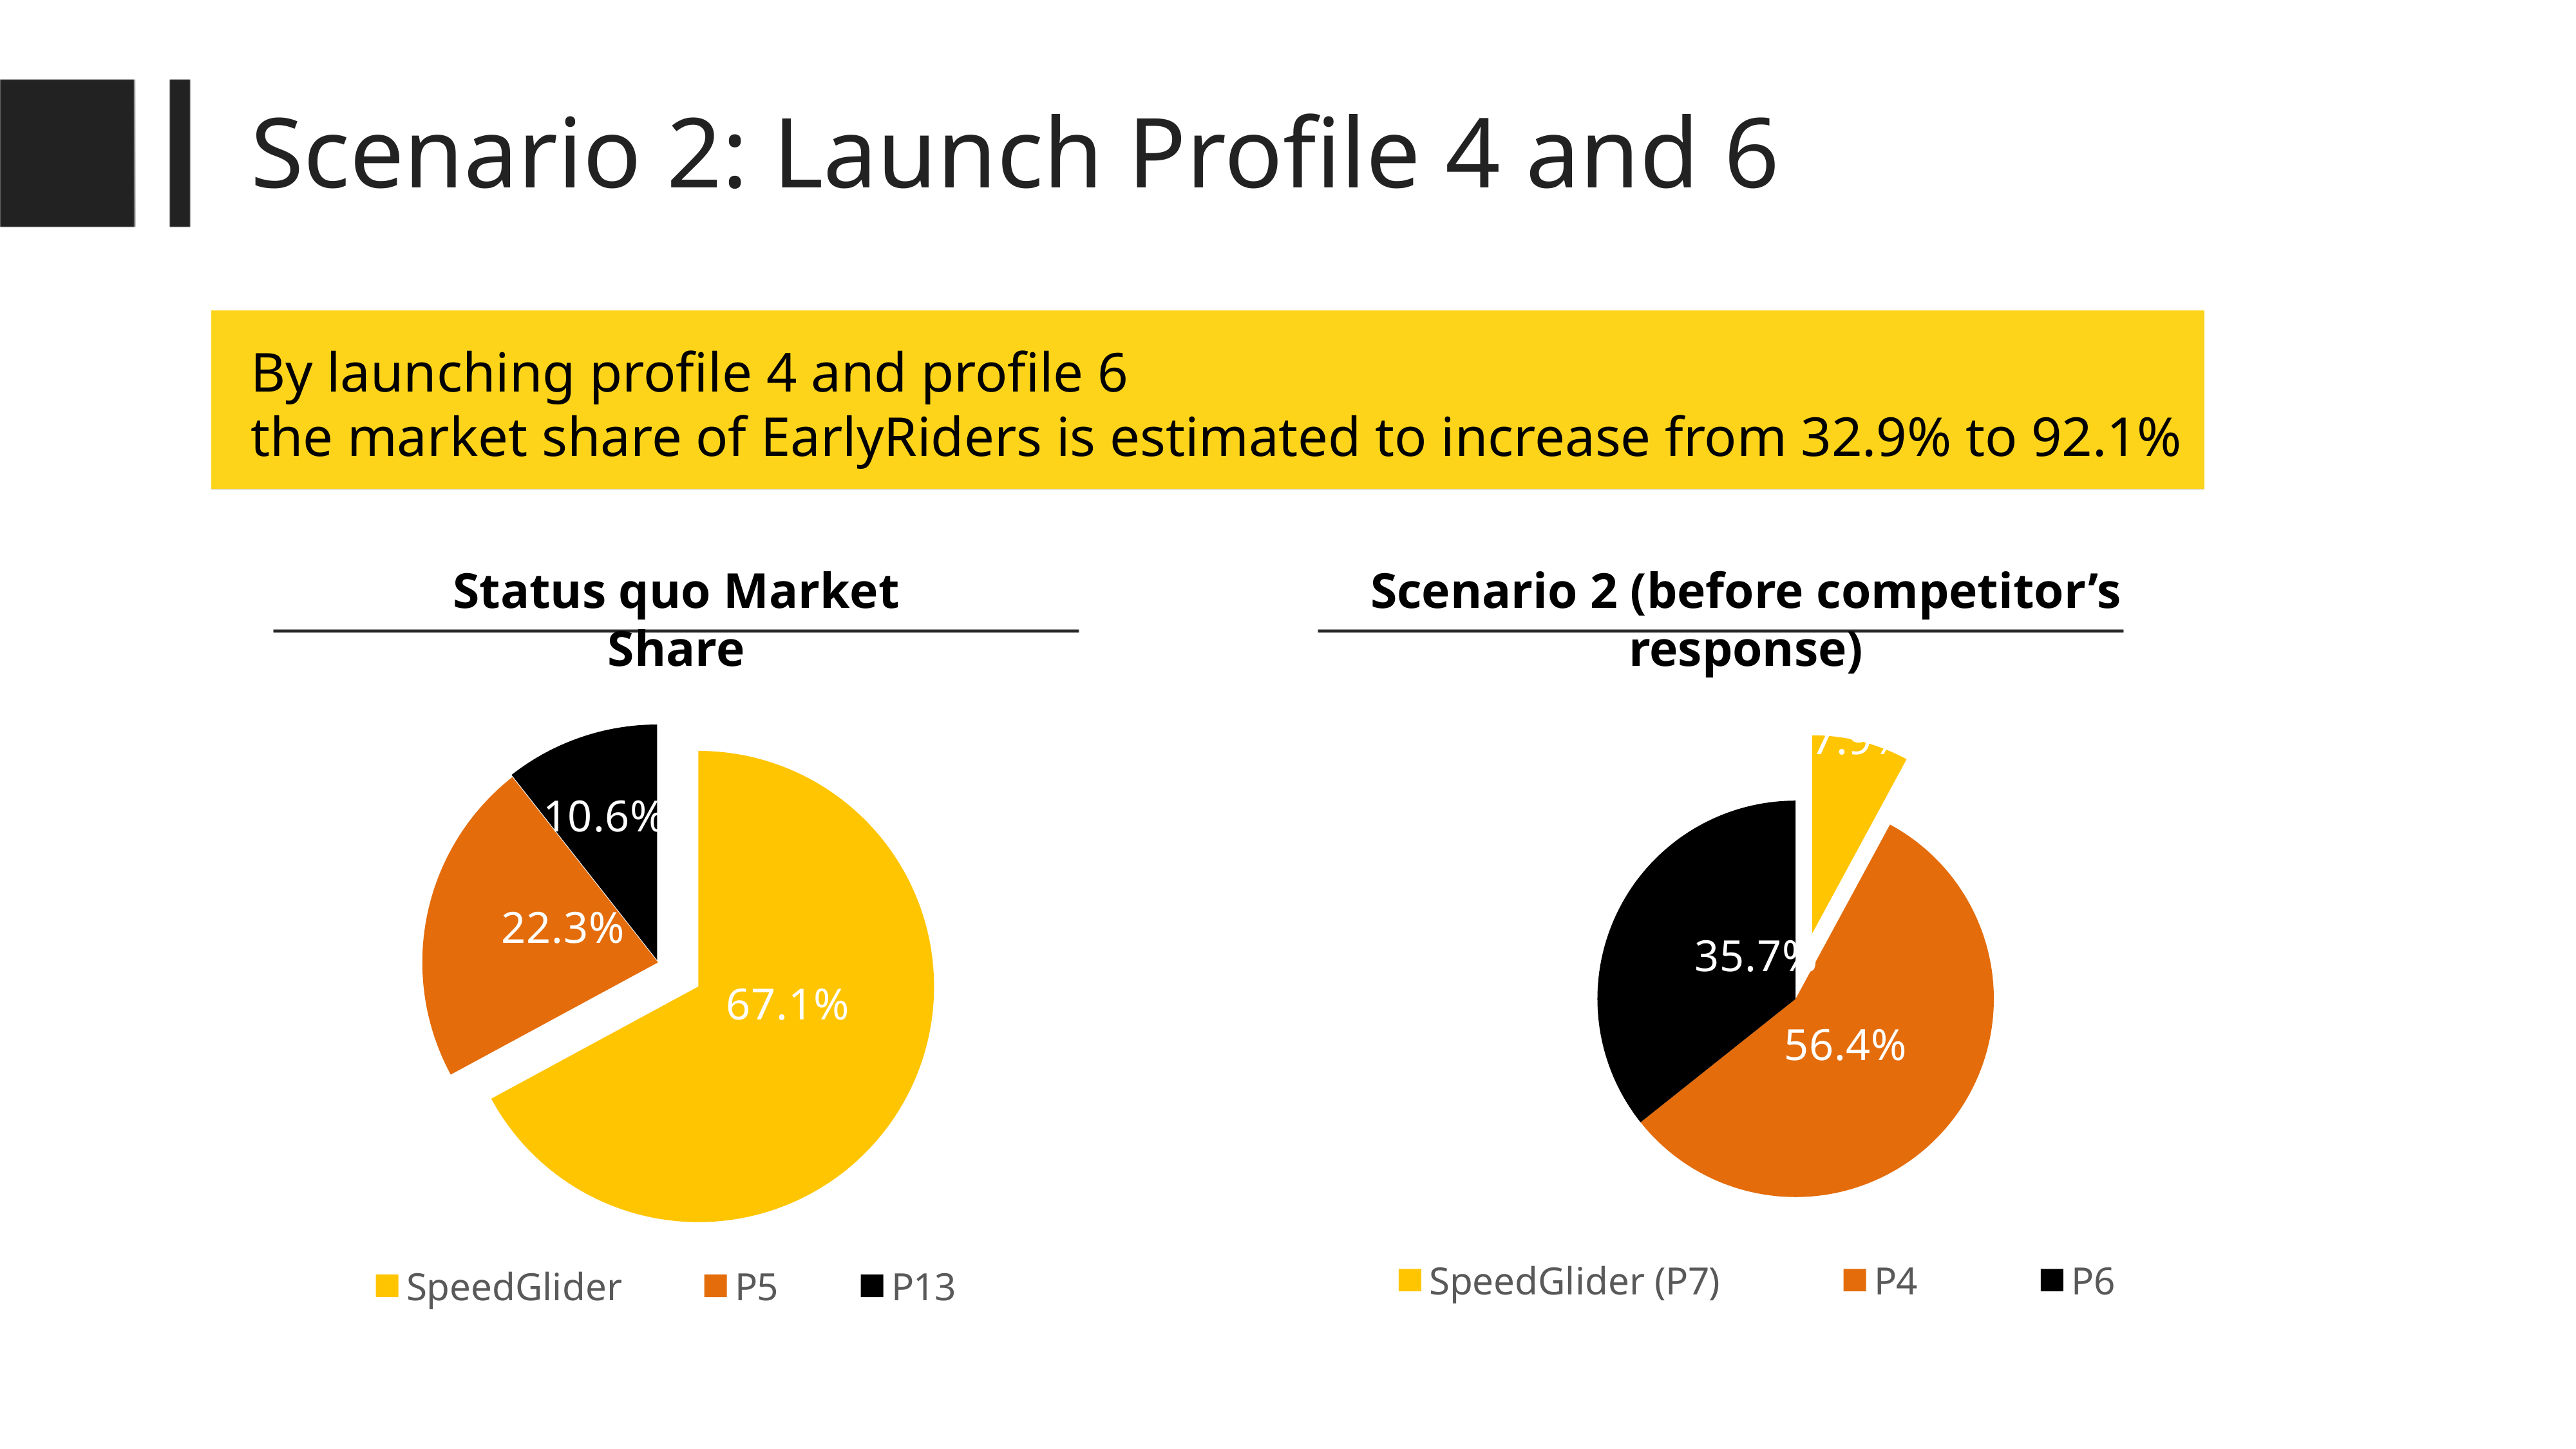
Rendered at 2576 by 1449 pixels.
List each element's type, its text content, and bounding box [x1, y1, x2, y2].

chart [1287, 658, 2289, 1352]
text_box Scenario 2: Launch Profile 4 and 6 [241, 86, 2341, 202]
chart [137, 629, 1185, 1333]
text_box Scenario 2 (before competitor’s response) [1245, 555, 2247, 681]
picture [209, 309, 2208, 489]
text_box Status quo Market Share [393, 555, 960, 627]
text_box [0, 77, 194, 229]
picture [1317, 629, 2125, 634]
picture [272, 629, 1081, 634]
